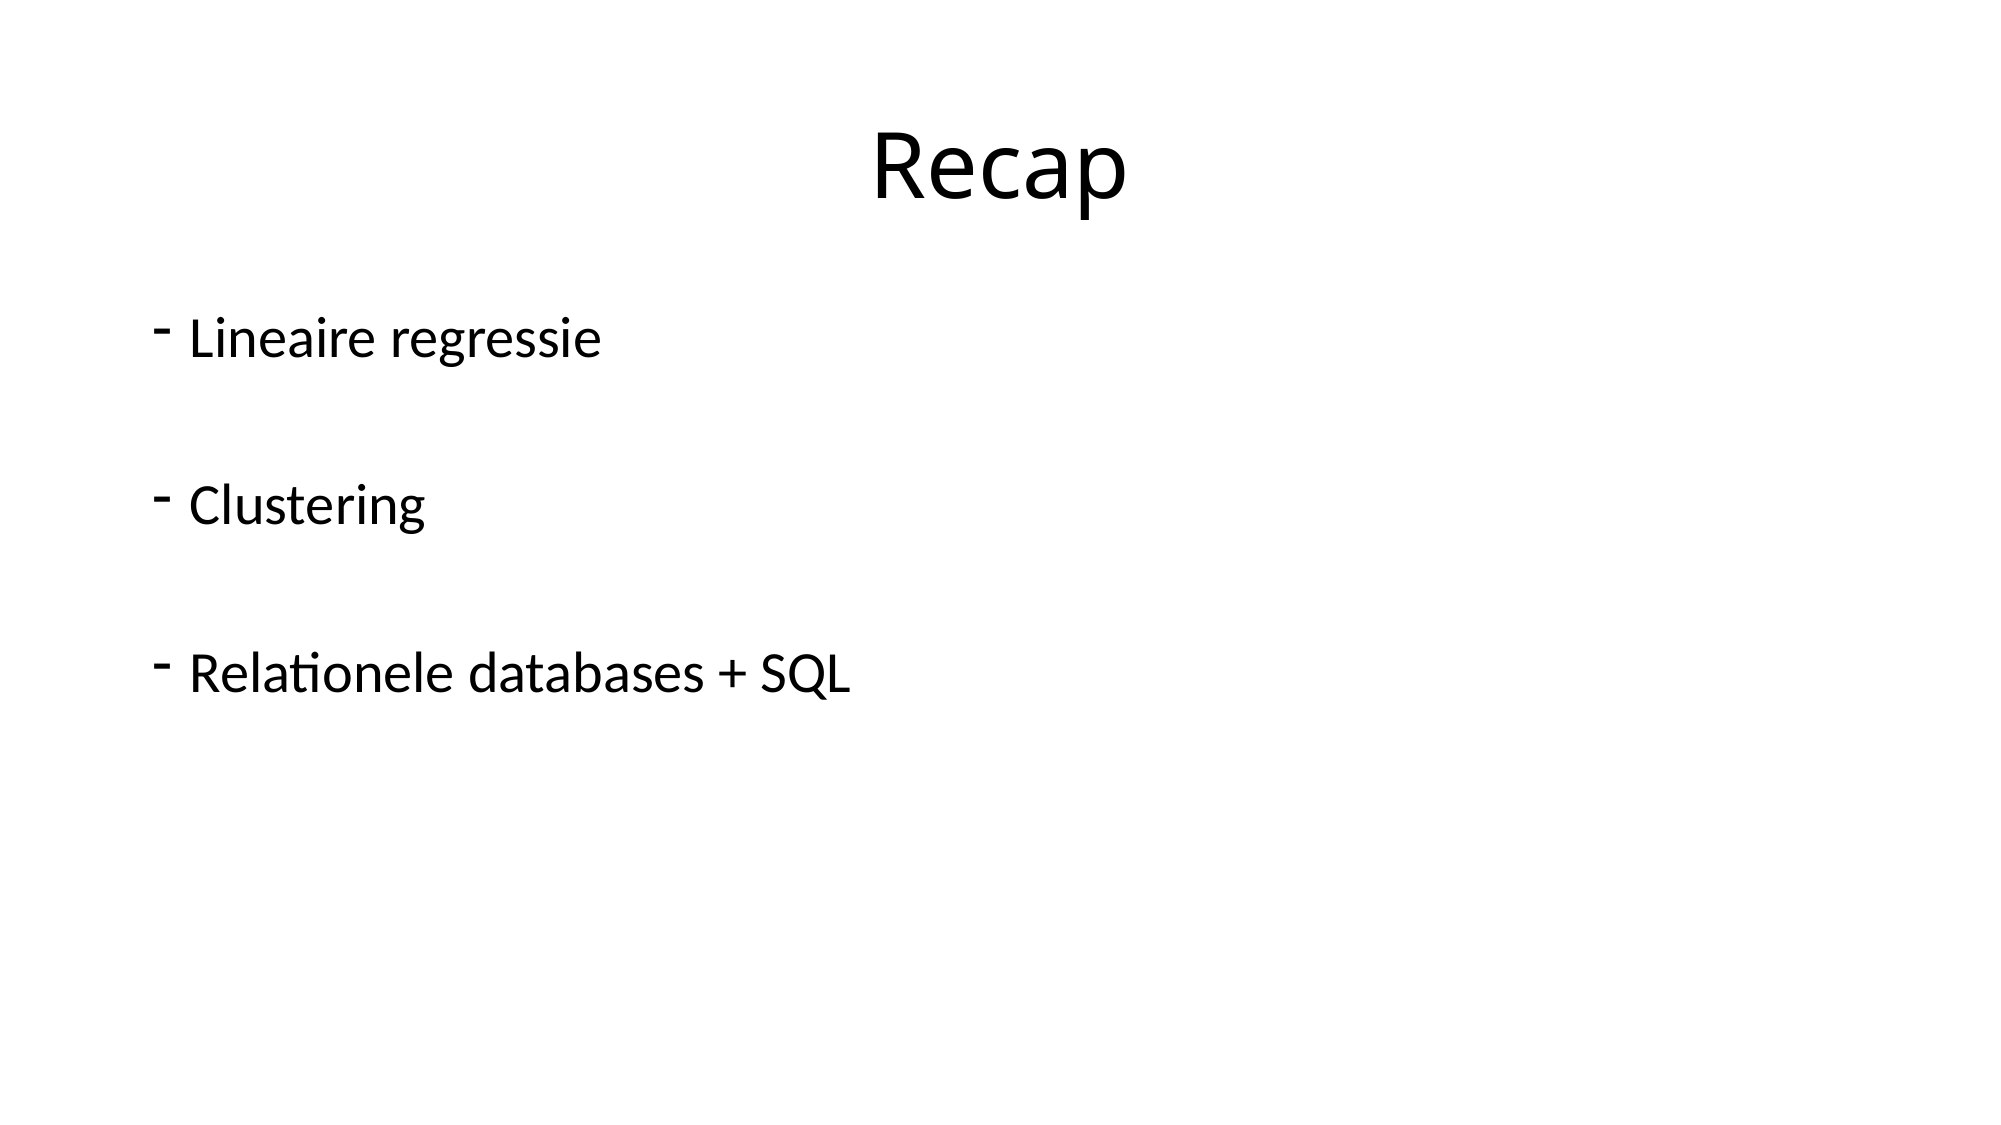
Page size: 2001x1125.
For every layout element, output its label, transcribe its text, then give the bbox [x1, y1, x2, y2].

title Recap [137, 59, 1863, 278]
list Lineaire regressie Clustering Relationele databases + SQL [137, 299, 1863, 1014]
